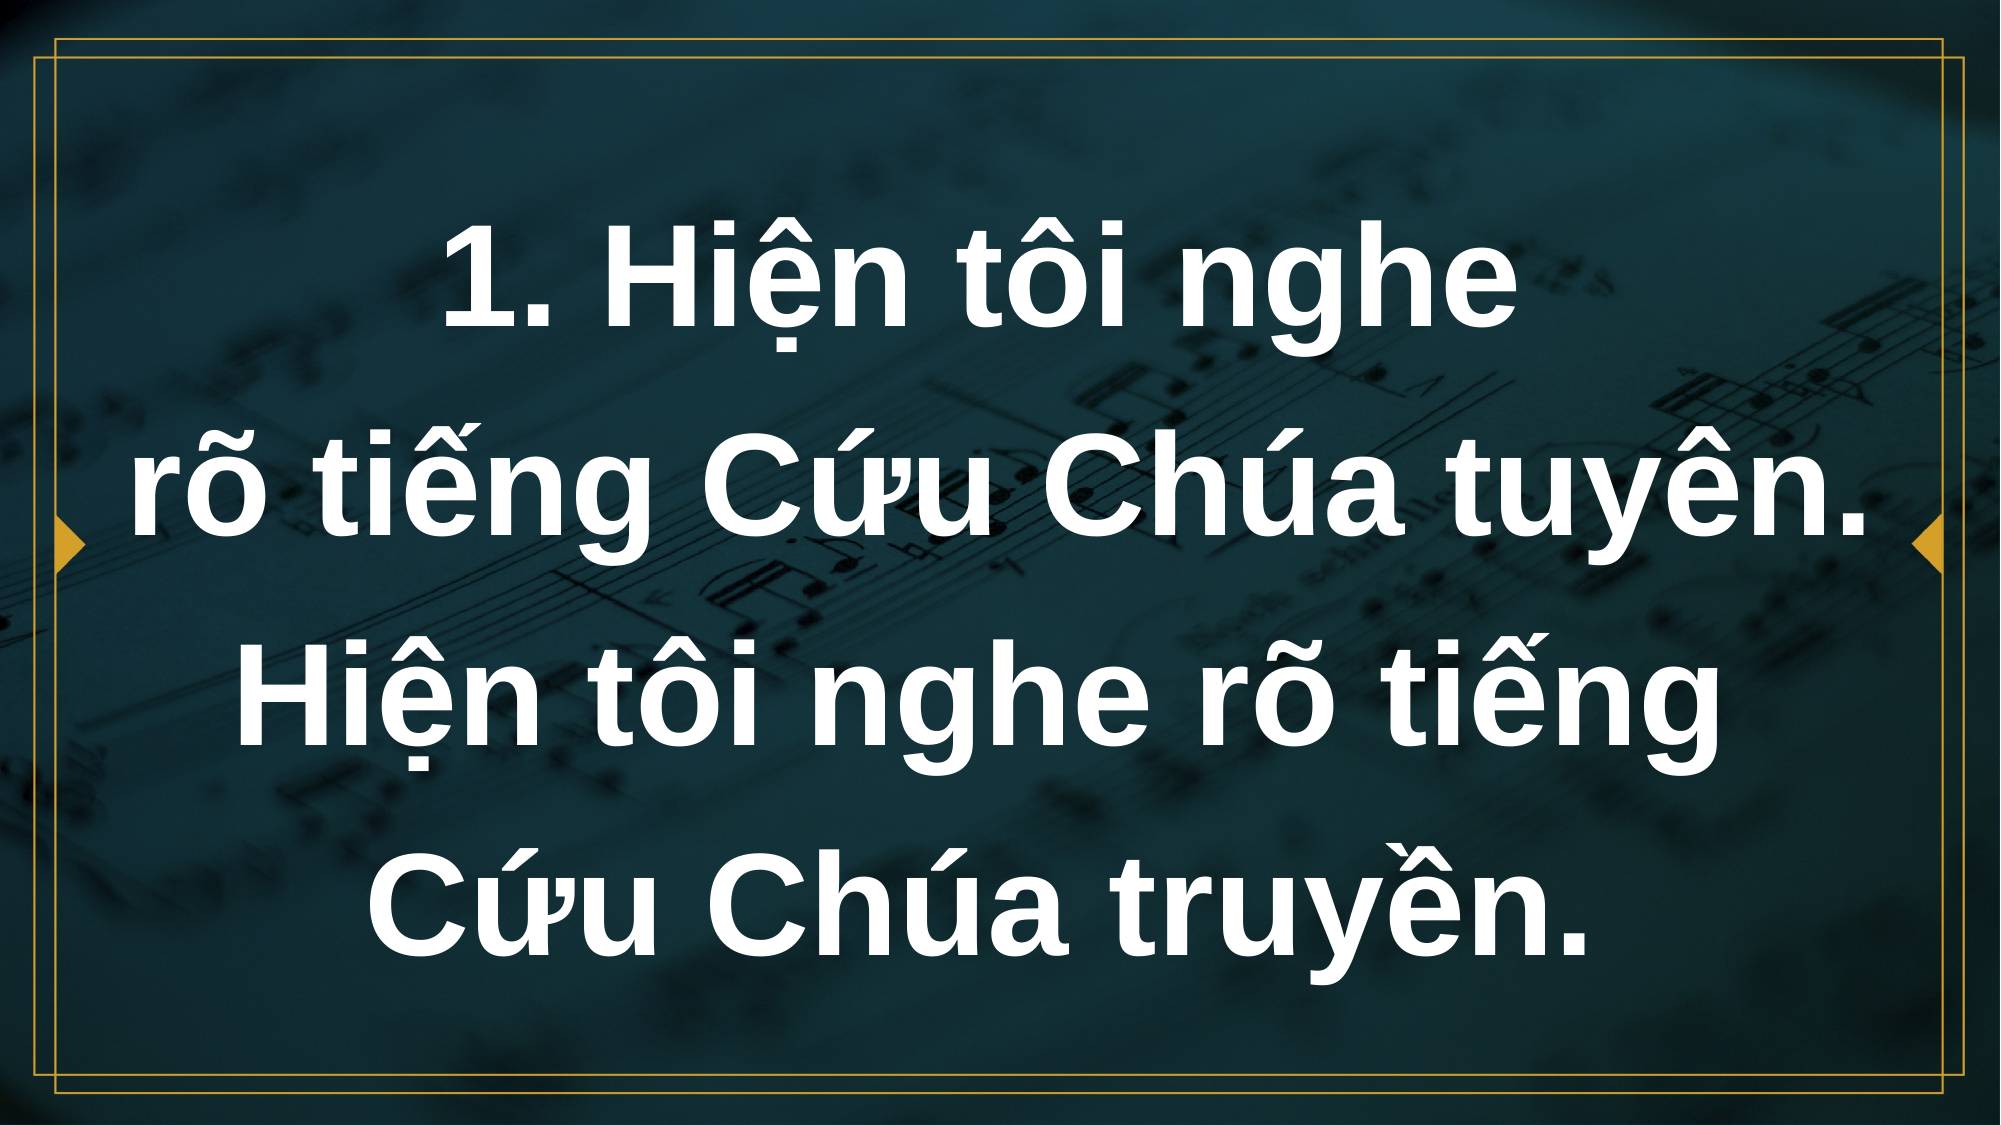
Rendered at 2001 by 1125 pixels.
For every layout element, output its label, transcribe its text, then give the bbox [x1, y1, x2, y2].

title 1. Hiện tôi nghe rõ tiếng Cứu Chúa tuyên. Hiện tôi nghe rõ tiếng Cứu Chúa truyền. [55, 53, 1945, 1077]
picture [0, 0, 2000, 1125]
